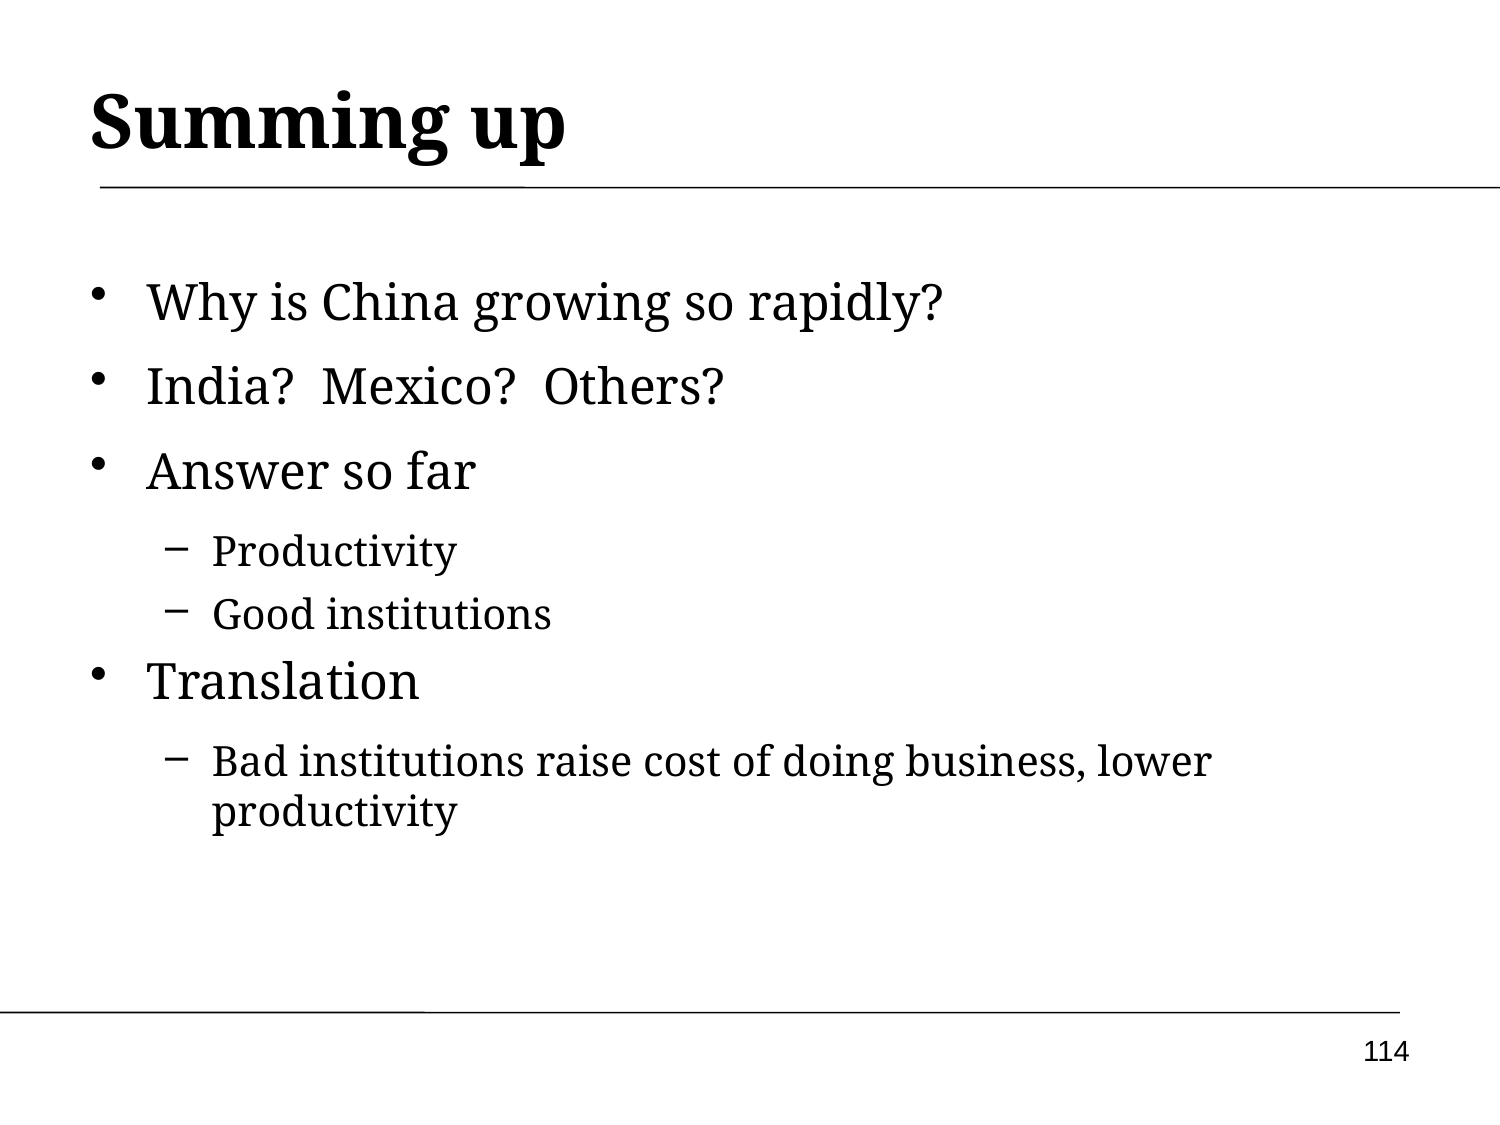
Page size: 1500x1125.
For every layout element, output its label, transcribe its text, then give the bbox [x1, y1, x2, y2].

list Why is China growing so rapidly? India? Mexico? Others? Answer so far Productivity Good institutions Translation Bad institutions raise cost of doing business, lower productivity [74, 262, 1438, 1006]
slide_number 114 [1074, 1024, 1426, 1103]
title Summing up [74, 49, 1426, 188]
